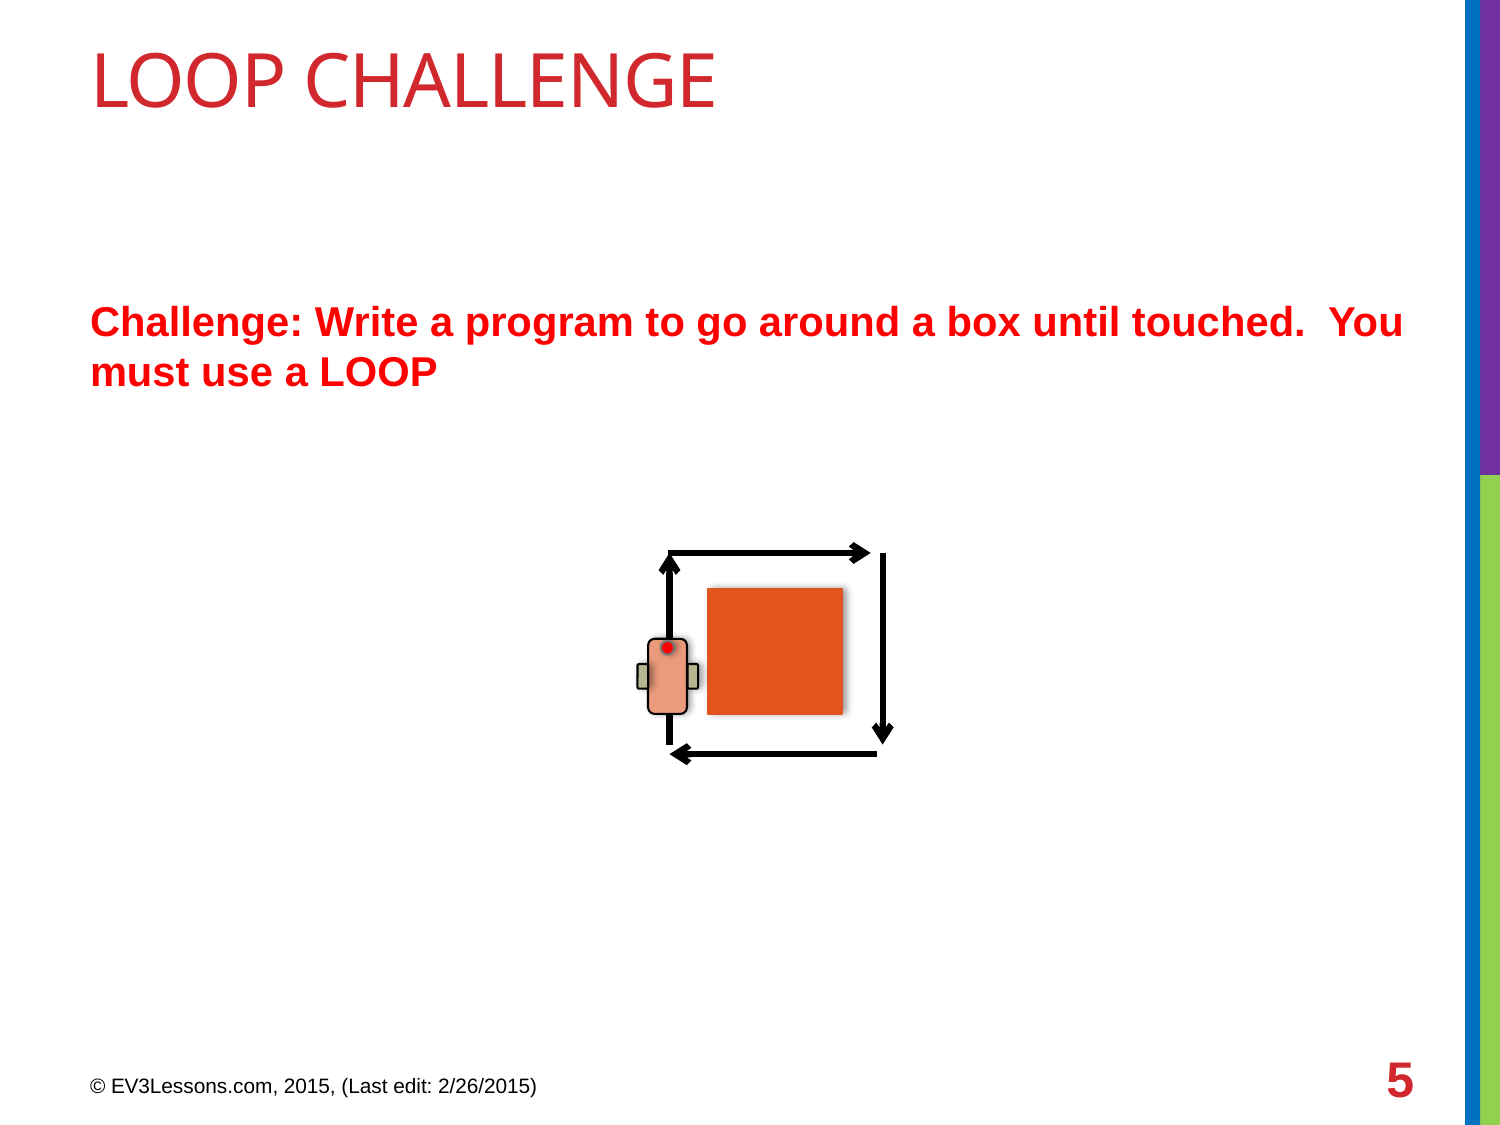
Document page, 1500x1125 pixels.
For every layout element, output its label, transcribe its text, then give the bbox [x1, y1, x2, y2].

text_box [636, 638, 699, 715]
text_box [707, 588, 843, 715]
slide_number 5 [1371, 1047, 1469, 1108]
title LOOP CHALLENGE [75, 25, 1428, 250]
footer © EV3Lessons.com, 2015, (Last edit: 2/26/2015) [75, 1065, 638, 1112]
list Challenge: Write a program to go around a box until touched. You must use a LOOP [75, 287, 1428, 1005]
